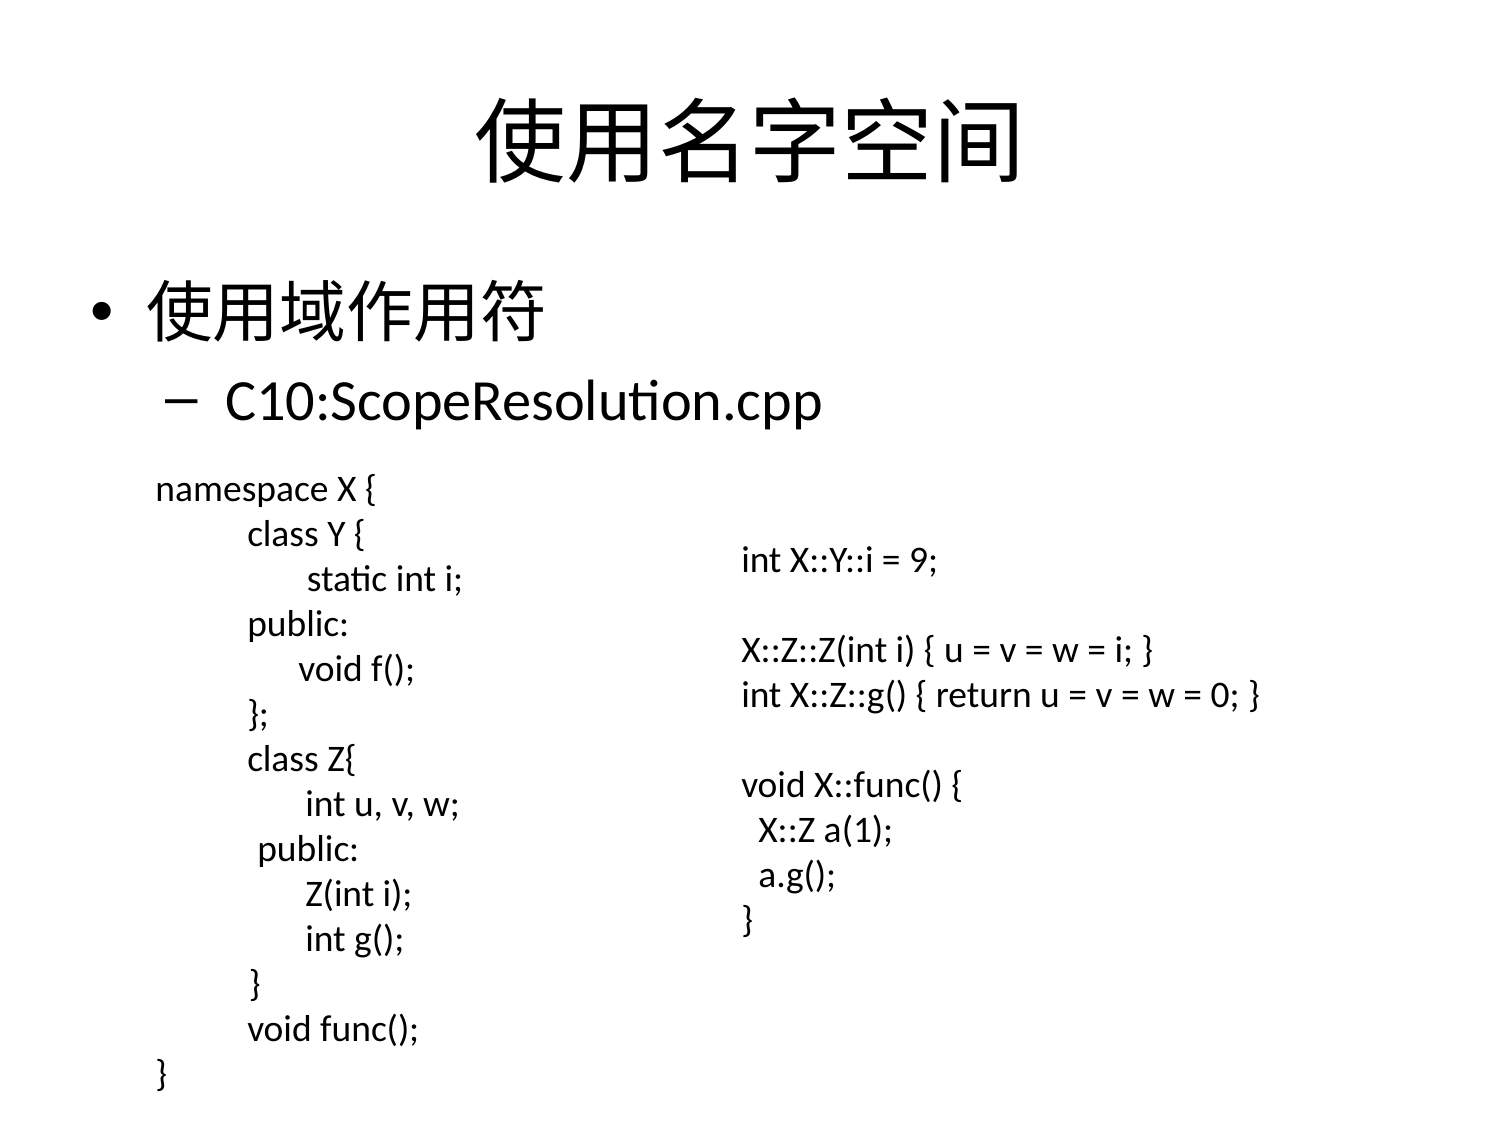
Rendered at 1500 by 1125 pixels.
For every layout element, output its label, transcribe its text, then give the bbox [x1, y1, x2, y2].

list 使用域作用符 C10:ScopeResolution.cpp [75, 262, 1425, 1005]
text_box int X::Y::i = 9; X::Z::Z(int i) { u = v = w = i; } int X::Z::g() { return u = v = w = 0; } void X::func() { X::Z a(1); a.g(); } [726, 527, 1301, 948]
title 使用名字空间 [75, 45, 1425, 233]
text_box namespace X { class Y { static int i; public: void f(); }; class Z{ int u, v, w; public: Z(int i); int g(); } void func(); } [140, 456, 493, 1102]
